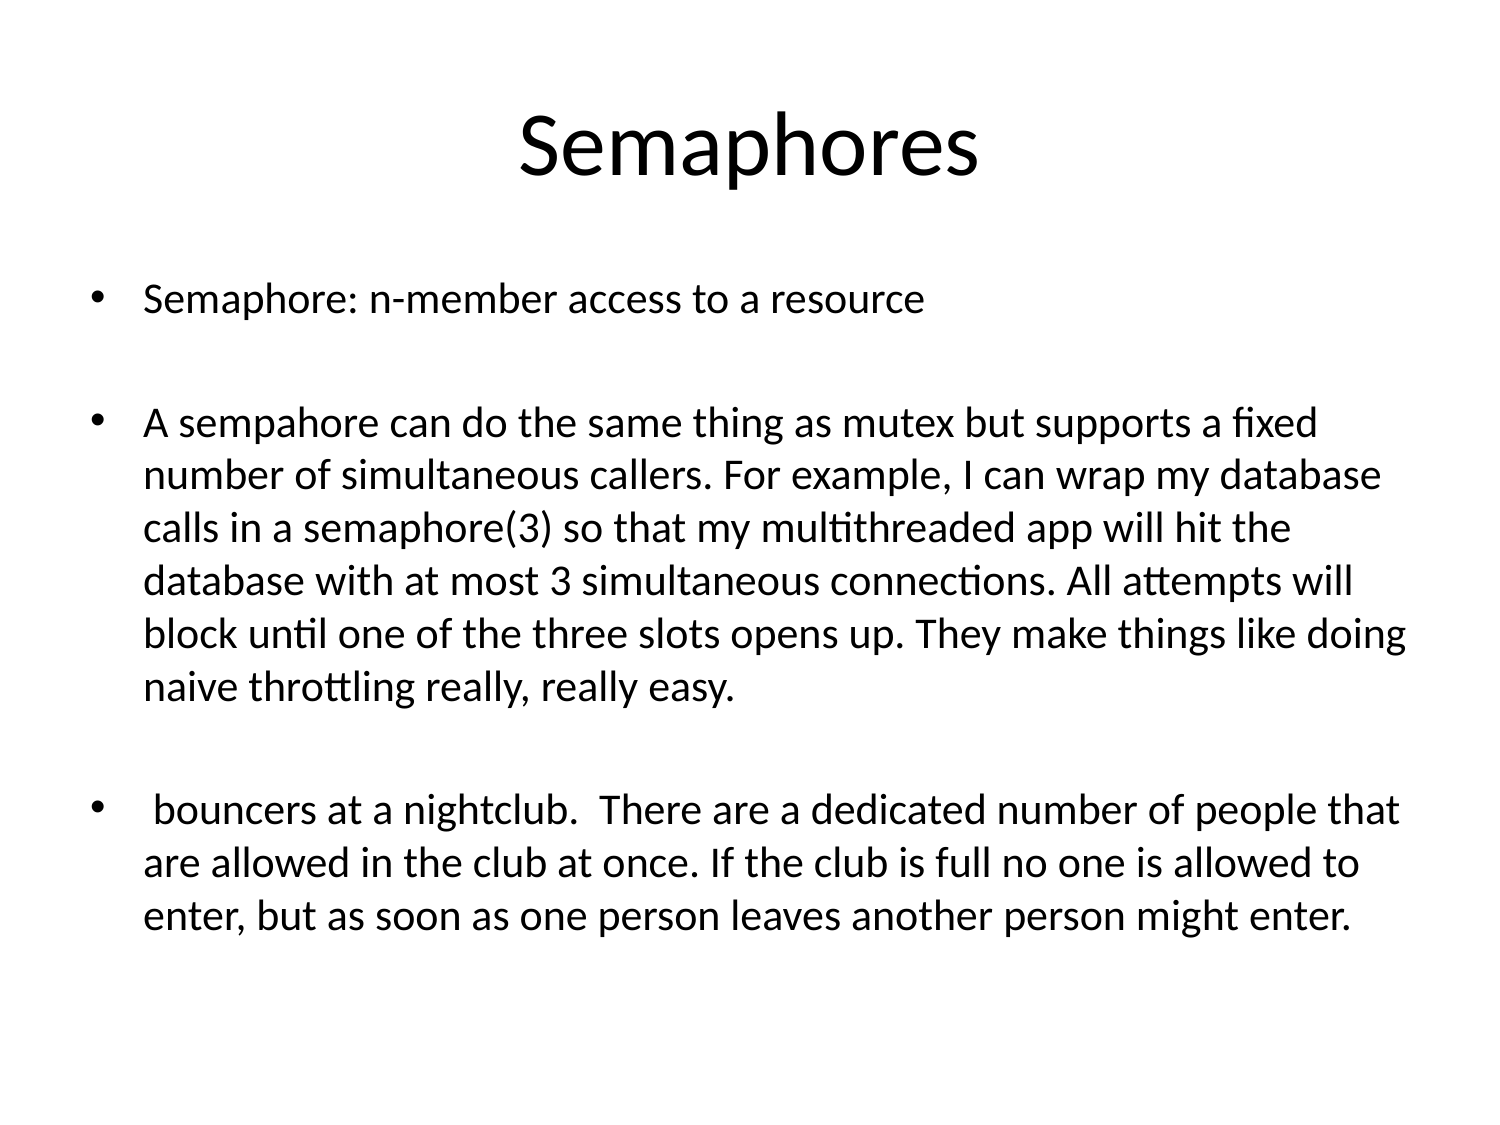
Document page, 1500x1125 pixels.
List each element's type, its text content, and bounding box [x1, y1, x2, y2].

title Semaphores [75, 45, 1425, 233]
list Semaphore: n-member access to a resource A sempahore can do the same thing as mutex but supports a fixed number of simultaneous callers. For example, I can wrap my database calls in a semaphore(3) so that my multithreaded app will hit the database with at most 3 simultaneous connections. All attempts will block until one of the three slots opens up. They make things like doing naive throttling really, really easy. bouncers at a nightclub. There are a dedicated number of people that are allowed in the club at once. If the club is full no one is allowed to enter, but as soon as one person leaves another person might enter. [75, 262, 1425, 1005]
